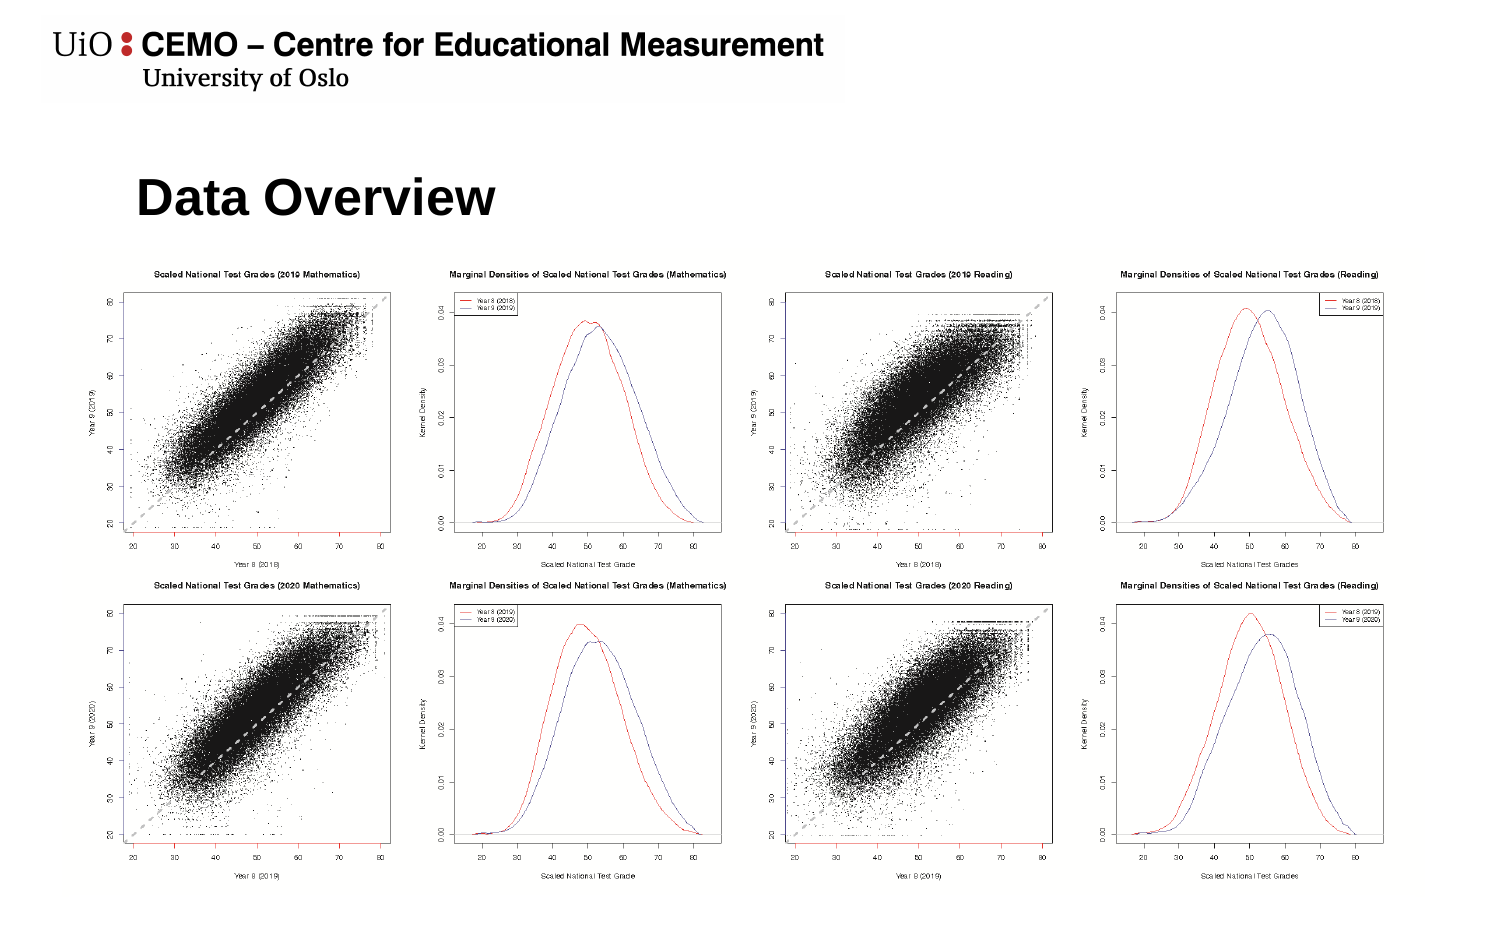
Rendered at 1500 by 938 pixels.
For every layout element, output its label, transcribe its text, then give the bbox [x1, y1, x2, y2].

title Data Overview [125, 116, 1425, 247]
picture [41, 15, 845, 103]
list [62, 247, 1425, 898]
